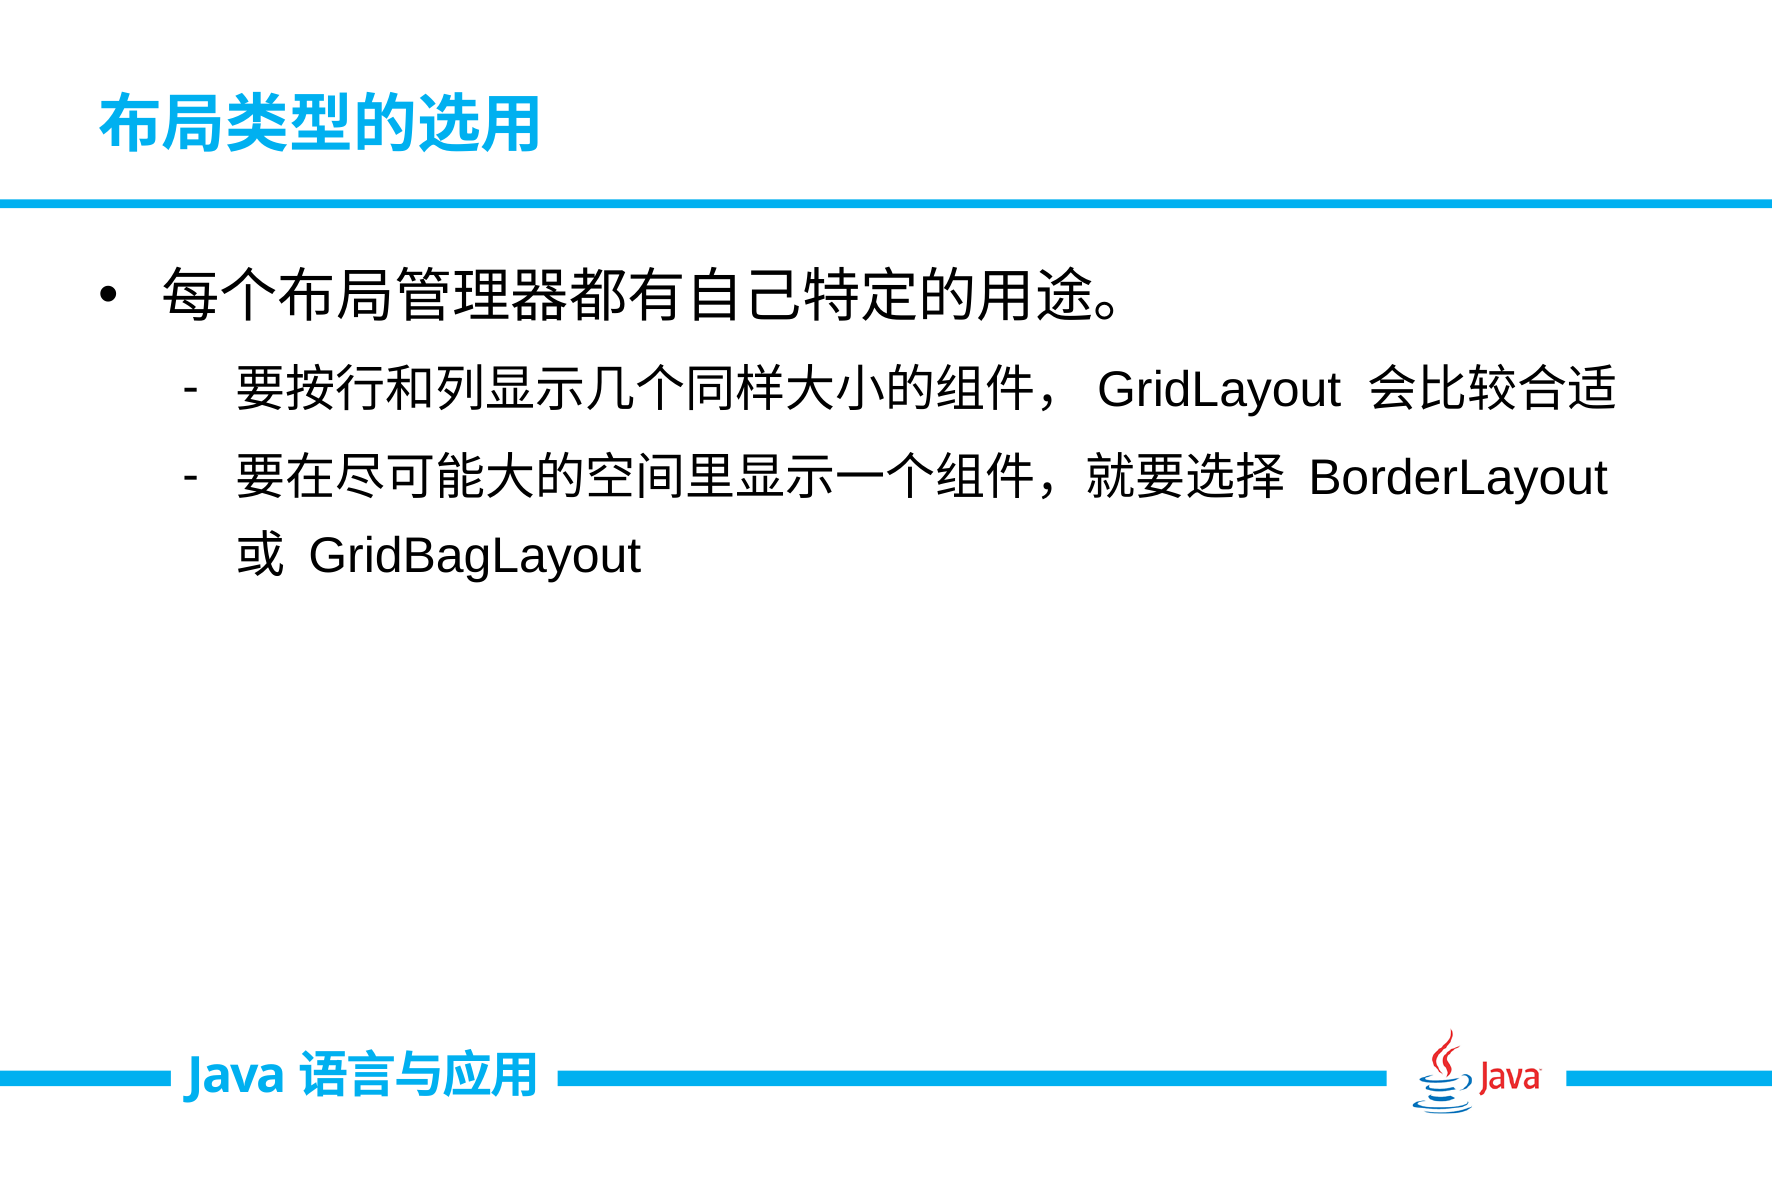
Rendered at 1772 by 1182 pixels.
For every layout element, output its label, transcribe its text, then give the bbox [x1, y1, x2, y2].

list 每个布局管理器都有自己特定的用途。 要按行和列显示几个同样大小的组件，GridLayout 会比较合适 要在尽可能大的空间里显示一个组件，就要选择 BorderLayout 或 GridBagLayout [80, 228, 1677, 1009]
picture [1386, 1019, 1567, 1117]
title 布局类型的选用 [80, 73, 1677, 168]
